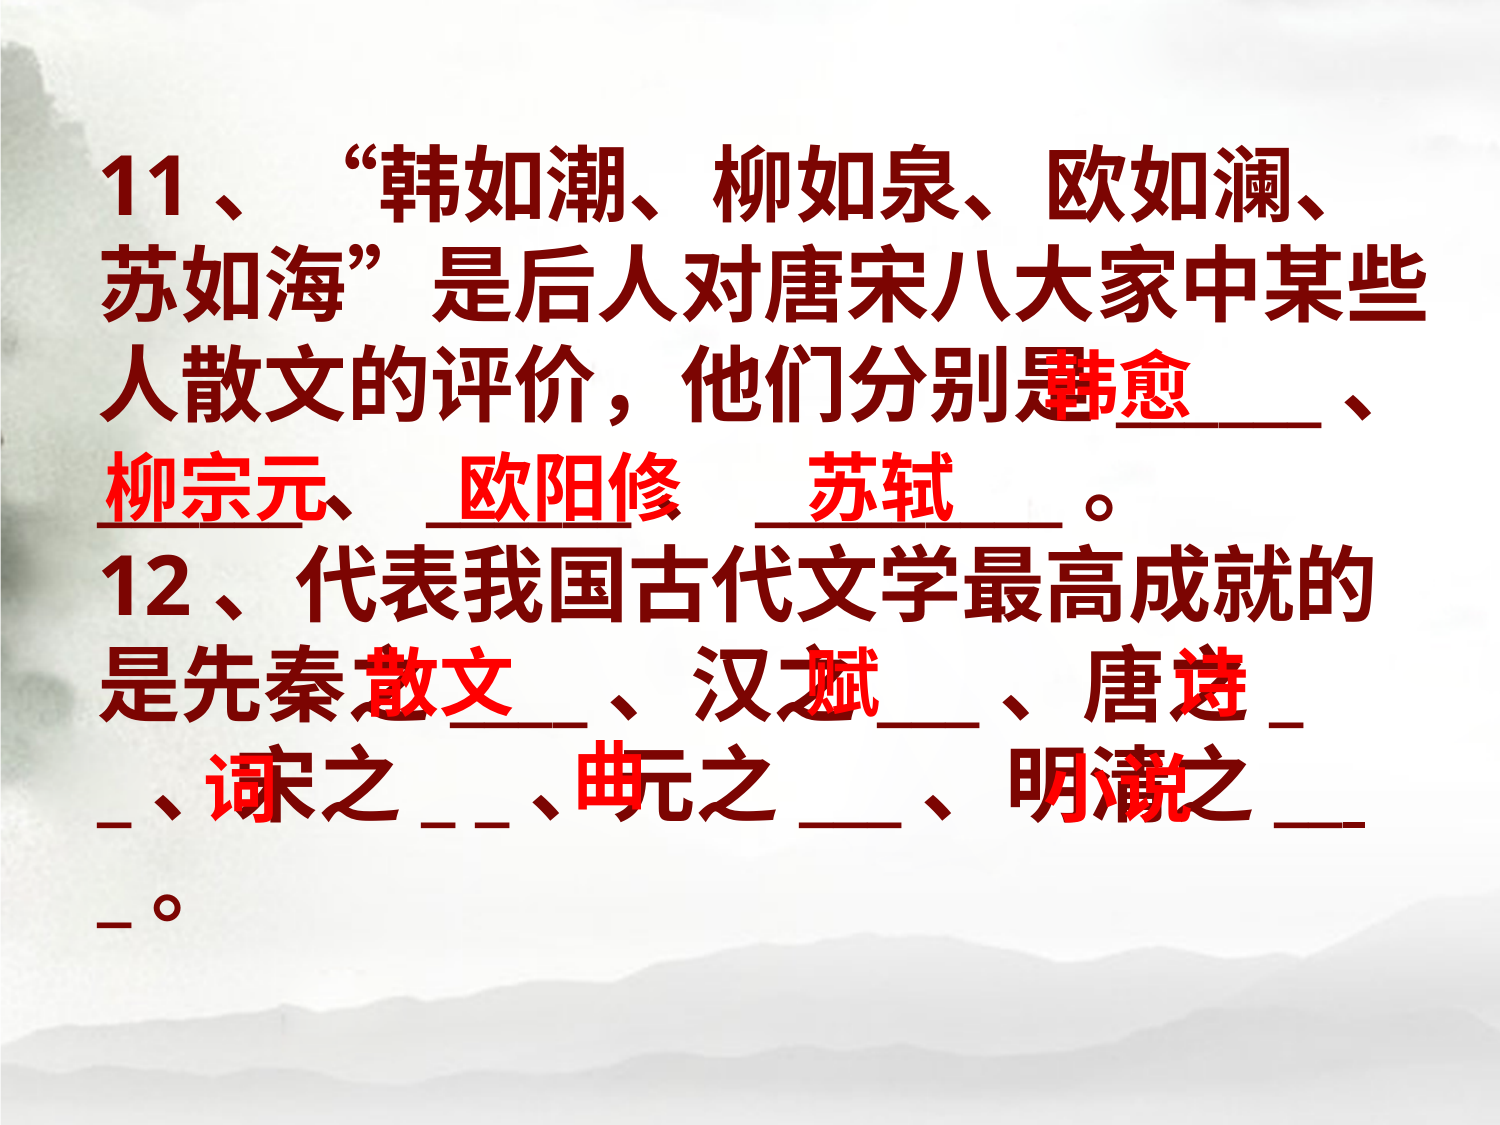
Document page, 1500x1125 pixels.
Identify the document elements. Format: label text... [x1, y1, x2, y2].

text_box 11、“韩如潮、柳如泉、欧如澜、苏如海”是后人对唐宋八大家中某些人散文的评价，他们分别是______、______、______、_________。 12、代表我国古代文学最高成就的是先秦之____、汉之___、唐之_ _、宋之_ _、元之___、明清之__ _。 [82, 124, 1468, 940]
text_box 词 [188, 733, 281, 839]
text_box 苏轼 [791, 432, 1112, 538]
text_box 韩愈 [1028, 331, 1263, 437]
text_box 赋 [791, 628, 883, 733]
text_box 曲 [557, 720, 691, 826]
picture [0, 0, 1500, 1125]
text_box 散文 [349, 628, 543, 733]
text_box 柳宗元 [89, 432, 350, 538]
text_box 欧阳修 [442, 432, 706, 538]
text_box 小说 [1028, 733, 1245, 839]
text_box 诗 [1158, 628, 1245, 733]
